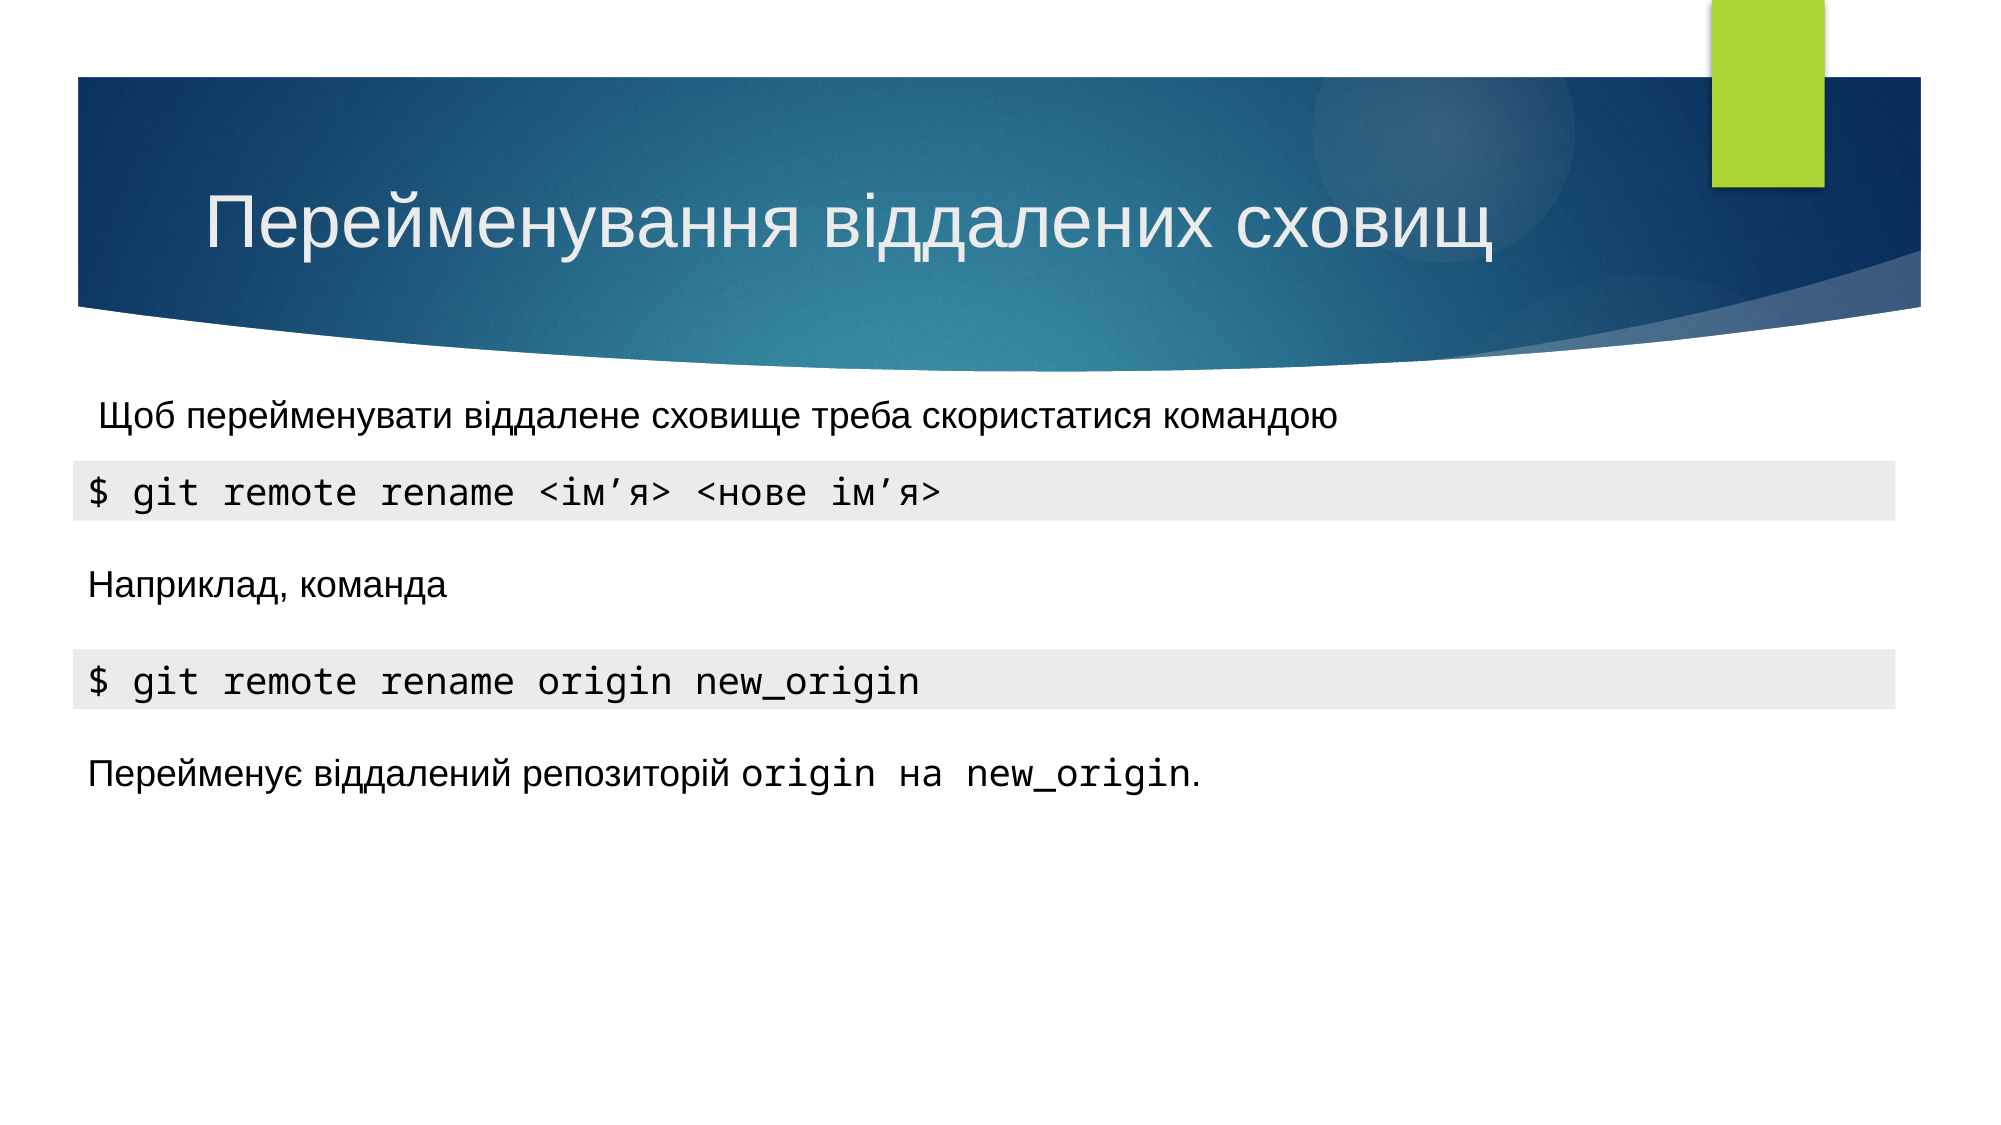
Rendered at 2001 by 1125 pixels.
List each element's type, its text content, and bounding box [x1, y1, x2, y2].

text_box Щоб перейменувати віддалене сховище треба скористатися командою [72, 384, 1685, 444]
text_box Перейменує віддалений репозиторій origin на new_origin. [72, 741, 1685, 802]
text_box $ git remote rename <ім’я> <нове ім’я> [72, 460, 1896, 521]
title Перейменування віддалених сховищ [189, 159, 1781, 276]
text_box Наприклад, команда [72, 553, 1685, 613]
text_box $ git remote rename origin new_origin [72, 649, 1896, 710]
